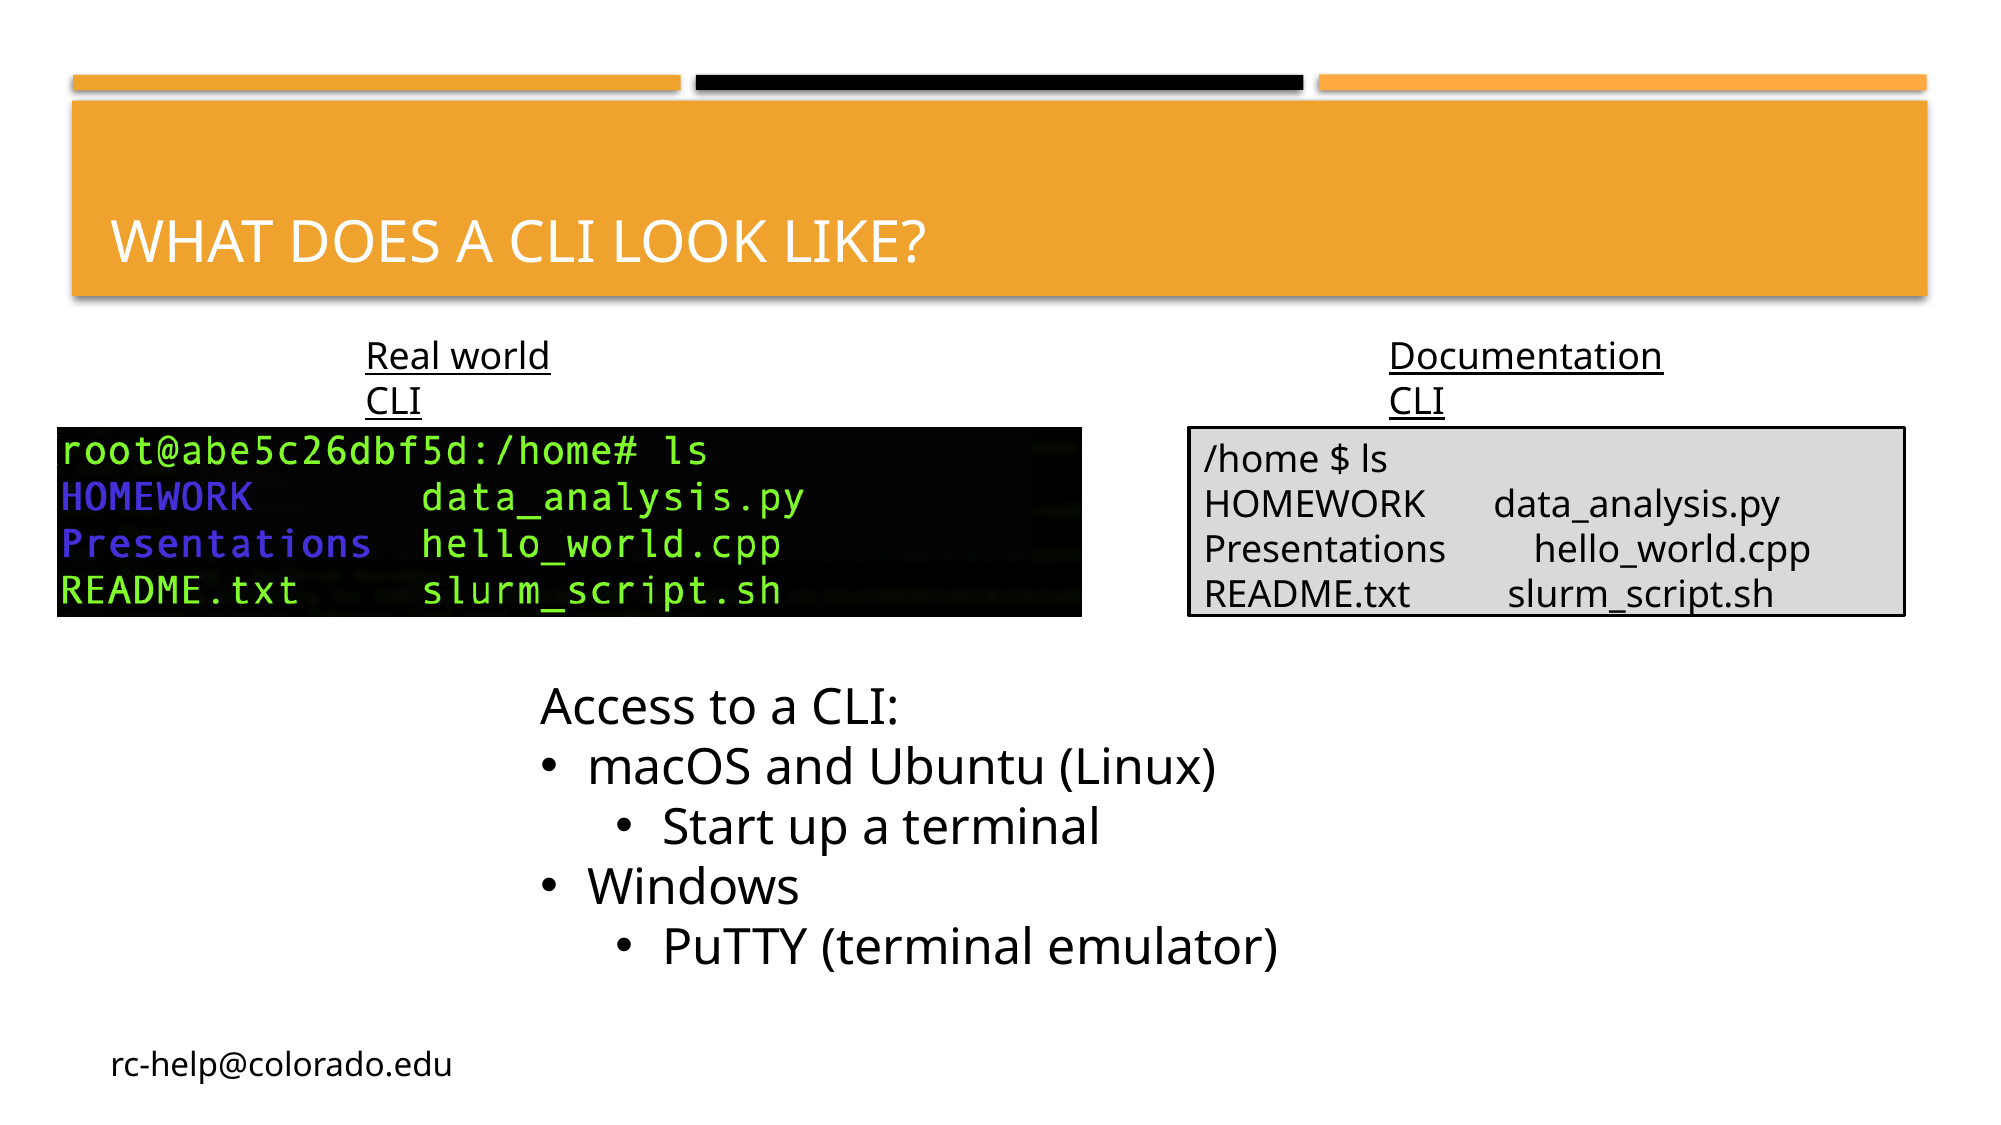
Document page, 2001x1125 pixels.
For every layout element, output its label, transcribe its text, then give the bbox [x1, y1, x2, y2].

picture [56, 427, 1083, 617]
text_box Real world CLI [350, 324, 611, 425]
title What does a CLI look like? [95, 115, 1905, 282]
text_box /home $ ls HOMEWORK data_analysis.py Presentations hello_world.cpp README.txt slurm_script.sh [1187, 426, 1906, 617]
text_box Documentation CLI [1373, 324, 1720, 429]
text_box Access to a CLI: macOS and Ubuntu (Linux) Start up a terminal Windows PuTTY (terminal emulator) [525, 666, 1475, 982]
footer rc-help@colorado.edu [95, 1036, 1230, 1096]
